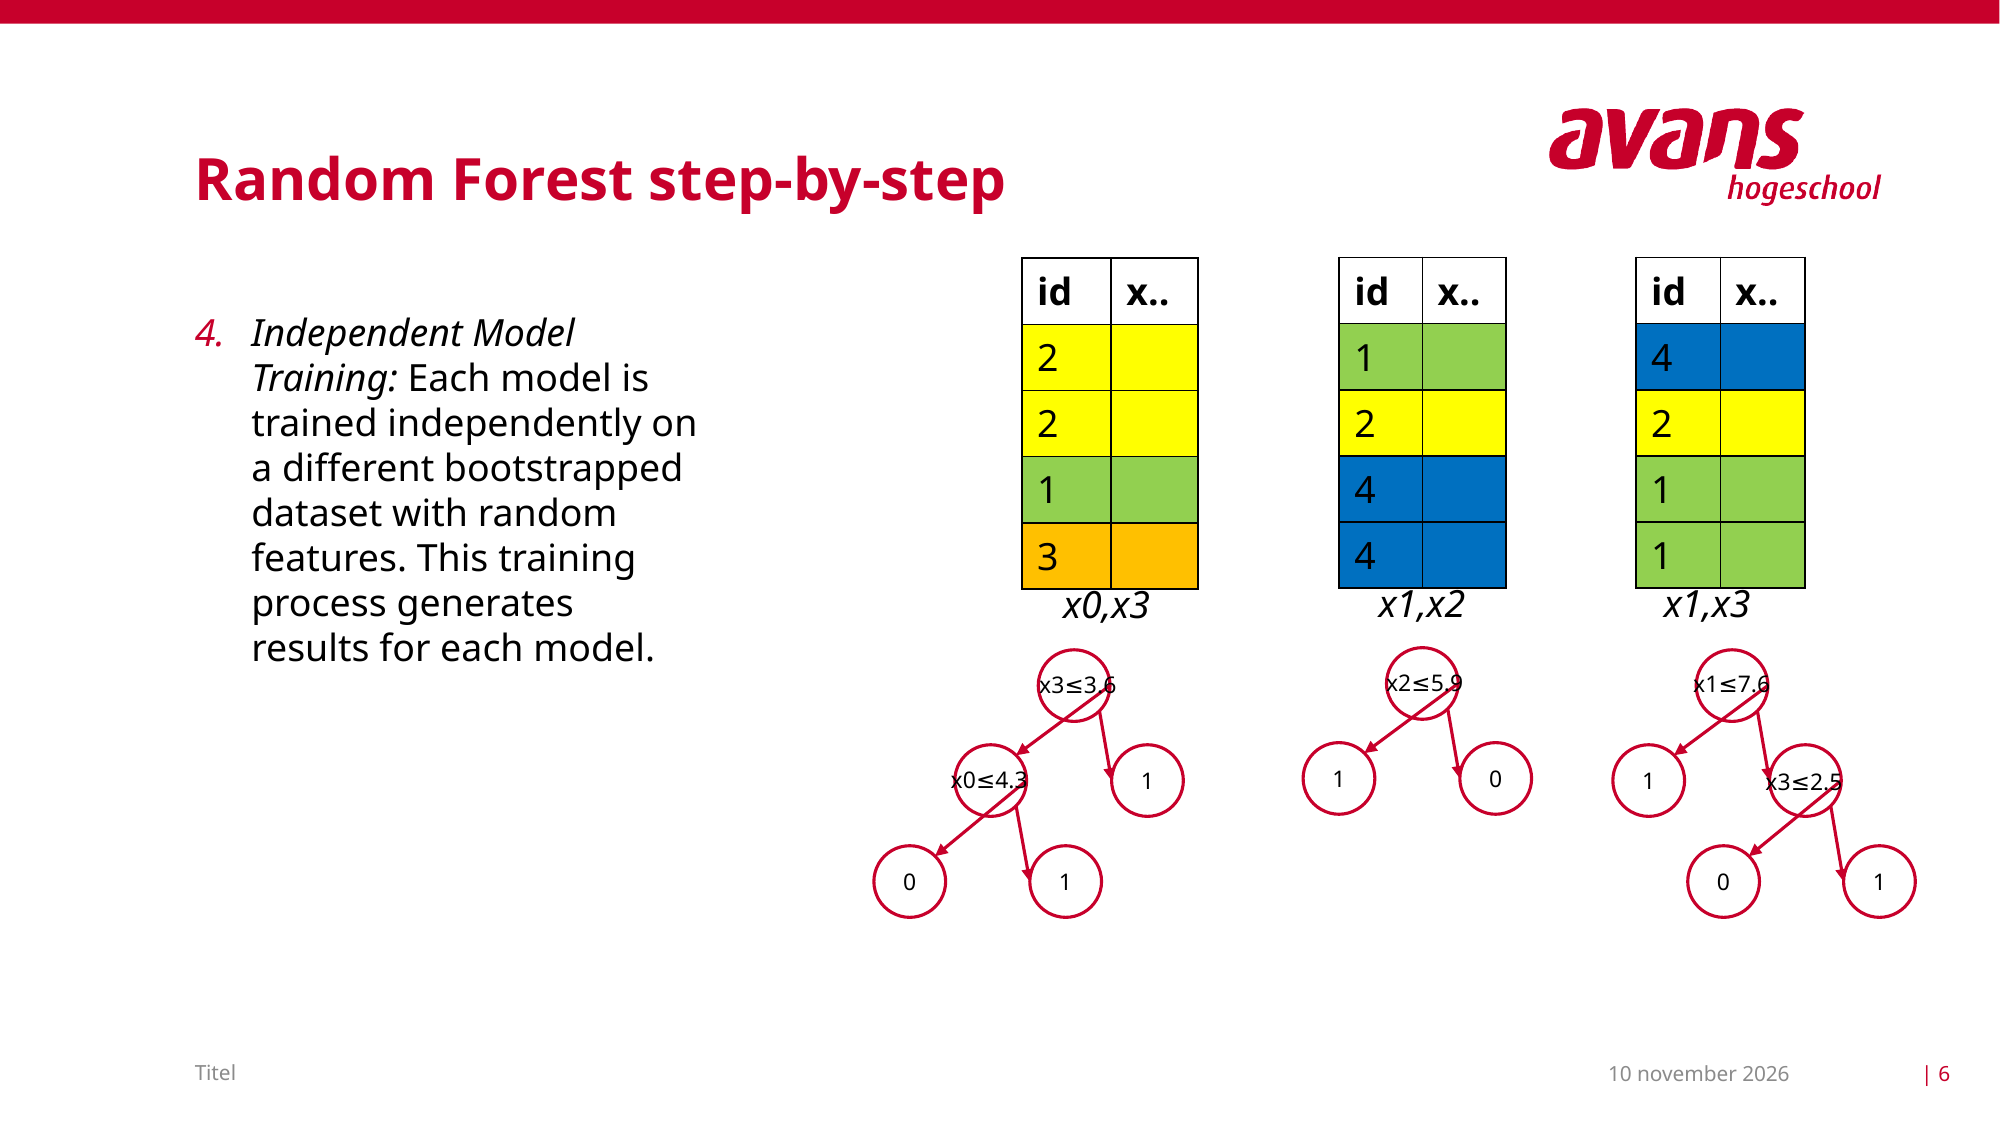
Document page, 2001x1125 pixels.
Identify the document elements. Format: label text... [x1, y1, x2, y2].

table_cell 2 [1023, 325, 1110, 390]
text_box 0 [1458, 741, 1533, 816]
text_box x2≤5.9 [1371, 661, 1479, 704]
table_cell [1423, 457, 1505, 521]
table_cell [1112, 325, 1197, 390]
table_cell [1423, 391, 1505, 455]
table_cell 2 [1340, 391, 1422, 455]
text_box [1391, 704, 1426, 718]
table_cell 1 [1637, 523, 1720, 587]
text_box [1776, 803, 1810, 816]
text_box 1 [1028, 844, 1103, 919]
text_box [935, 805, 966, 857]
table_cell 1 [1023, 457, 1110, 522]
table_cell 4 [1637, 324, 1720, 389]
text_box x1≤7.6 [1678, 662, 1786, 705]
table_header id [1023, 259, 1110, 324]
text_box x3≤3.6 [1024, 662, 1132, 706]
text_box x0,x3 [1048, 573, 1166, 634]
table_header x.. [1721, 258, 1804, 323]
table_cell 2 [1023, 391, 1110, 456]
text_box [1099, 710, 1123, 756]
table_cell [1721, 523, 1804, 587]
text_box x0≤4.3 [935, 758, 1043, 801]
table_cell [1721, 391, 1804, 455]
text_box [985, 801, 1022, 818]
table_header x.. [1423, 258, 1505, 323]
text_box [1364, 708, 1397, 754]
text_box [960, 801, 998, 816]
table_cell [1112, 524, 1197, 588]
text_box 1 [1611, 743, 1686, 818]
text_box [1700, 705, 1737, 720]
table_header id [1637, 258, 1720, 323]
text_box 0 [1686, 844, 1761, 919]
text_box 0 [872, 844, 947, 919]
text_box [1748, 805, 1780, 857]
table_cell [1112, 391, 1197, 456]
text_box 1 [1110, 743, 1185, 818]
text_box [1016, 805, 1041, 857]
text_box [1830, 805, 1855, 857]
text_box [1043, 706, 1078, 720]
table_cell [1423, 324, 1505, 389]
text_box [1723, 705, 1764, 723]
table_header x.. [1112, 259, 1197, 324]
text_box [1045, 648, 1103, 662]
table_cell 1 [1340, 324, 1422, 389]
text_box 1 [1842, 844, 1917, 919]
text_box x3≤2.5 [1750, 760, 1858, 803]
table_header id [1340, 258, 1422, 323]
table_cell [1112, 457, 1197, 522]
text_box [1065, 706, 1105, 723]
text_box [961, 743, 1020, 758]
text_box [1757, 710, 1781, 756]
text_box x1,x2 [1363, 572, 1481, 633]
text_box [1800, 803, 1835, 818]
text_box x1,x3 [1649, 572, 1766, 633]
title Random Forest step-by-step [194, 150, 1465, 209]
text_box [1447, 708, 1471, 754]
list Independent Model Training: Each model is trained independently on a different bootstrapped dataset with random features. This training process generates results for each model. [194, 309, 700, 1007]
table_cell 4 [1340, 523, 1422, 587]
text_box [1393, 646, 1452, 661]
picture [1547, 106, 1883, 207]
table_cell [1721, 324, 1804, 389]
table_cell [1423, 523, 1505, 587]
table_cell [1721, 457, 1804, 521]
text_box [1674, 710, 1707, 756]
table_cell 3 [1023, 524, 1110, 588]
text_box [1413, 704, 1453, 721]
table_cell 1 [1637, 457, 1720, 521]
text_box [1703, 648, 1761, 662]
slide_number | 6 [1816, 1056, 1951, 1092]
text_box 1 [1302, 741, 1376, 816]
text_box [1774, 743, 1836, 760]
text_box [1016, 710, 1049, 756]
table_cell 2 [1637, 391, 1720, 455]
table_cell 4 [1340, 457, 1422, 521]
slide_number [1339, 1056, 1790, 1092]
